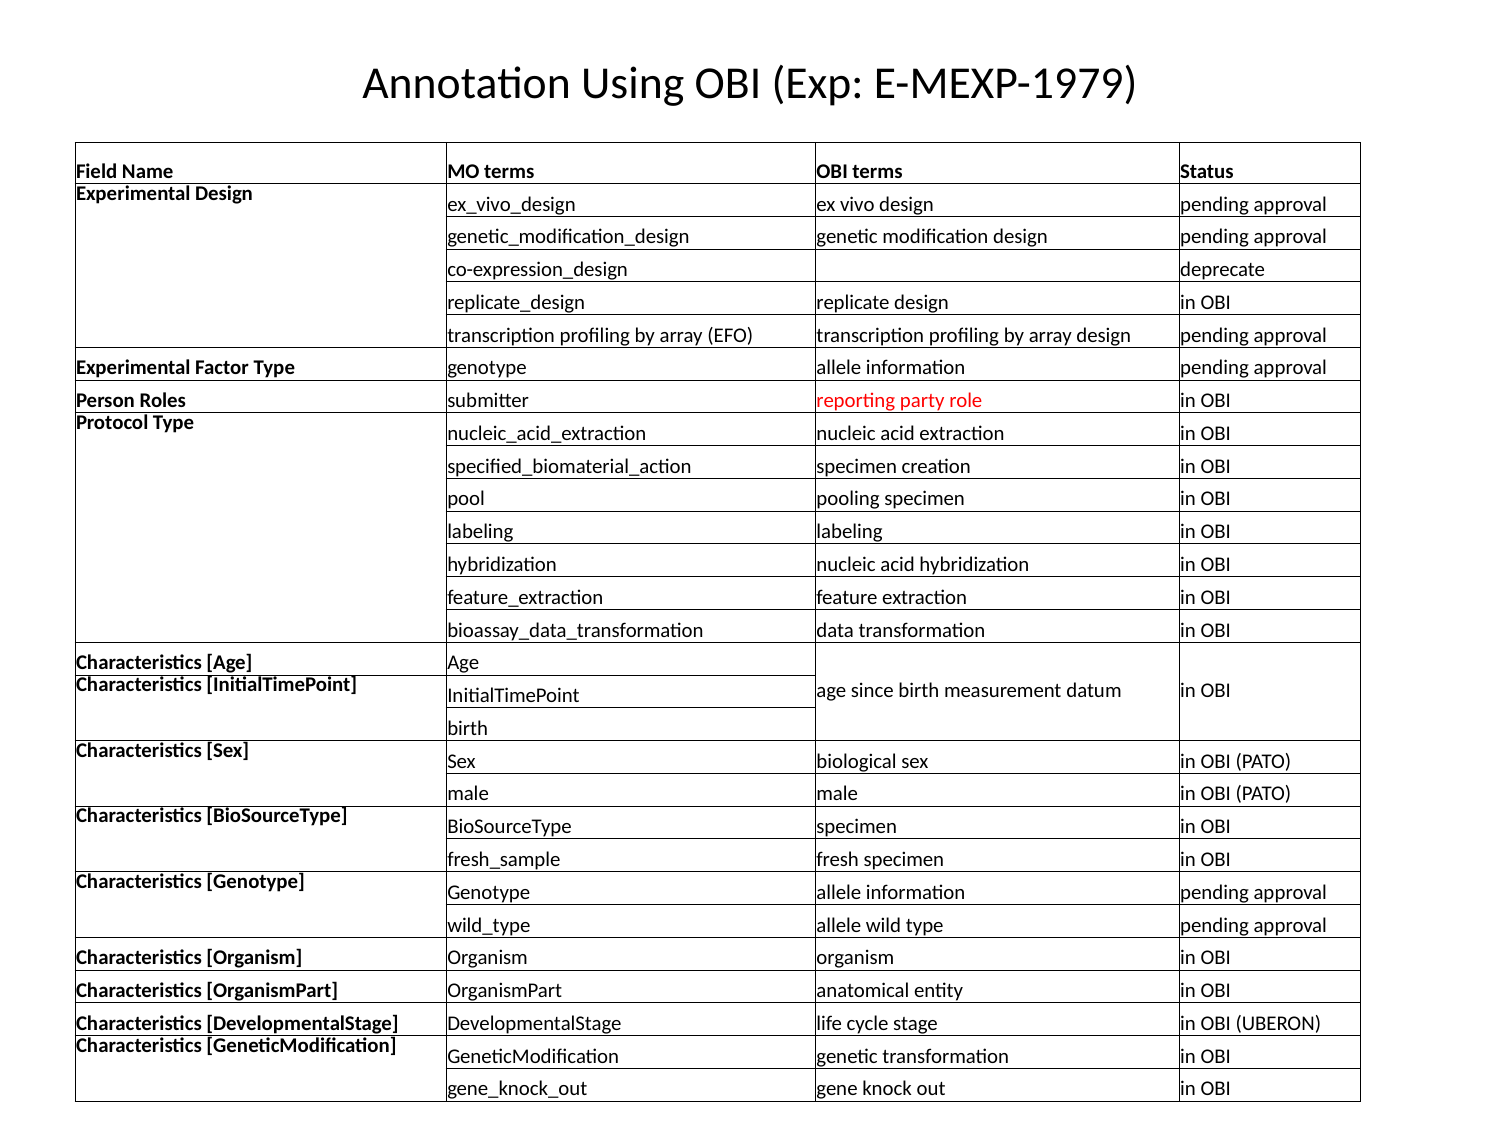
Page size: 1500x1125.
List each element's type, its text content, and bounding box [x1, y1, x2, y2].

table_cell in OBI [1180, 413, 1360, 445]
table_cell Experimental Factor Type [76, 348, 446, 380]
table_cell labeling [816, 512, 1179, 543]
table_cell Person Roles [76, 381, 446, 412]
table_cell biological sex [816, 741, 1179, 773]
table_cell in OBI [1180, 807, 1360, 838]
table_cell Characteristics [OrganismPart] [76, 971, 446, 1002]
table_cell hybridization [447, 544, 815, 576]
table_cell [816, 250, 1179, 281]
table_cell co-expression_design [447, 250, 815, 281]
table_cell Characteristics [Genotype] [76, 872, 446, 937]
table_cell male [816, 774, 1179, 806]
table_cell Characteristics [InitialTimePoint] [76, 676, 446, 740]
table_cell in OBI [1180, 971, 1360, 1002]
table_cell bioassay_data_transformation [447, 610, 815, 642]
table_cell allele information [816, 872, 1179, 904]
table_cell in OBI [1180, 643, 1360, 740]
table_cell feature_extraction [447, 577, 815, 609]
table_cell Characteristics [Sex] [76, 741, 446, 806]
table_header MO terms [447, 143, 815, 183]
table_cell replicate design [816, 282, 1179, 314]
table_cell reporting party role [816, 381, 1179, 412]
table_cell nucleic acid hybridization [816, 544, 1179, 576]
table_cell Organism [447, 938, 815, 970]
table_cell Characteristics [BioSourceType] [76, 807, 446, 871]
table_cell nucleic_acid_extraction [447, 413, 815, 445]
table_cell in OBI [1180, 381, 1360, 412]
table_cell ex_vivo_design [447, 184, 815, 216]
table_cell allele wild type [816, 905, 1179, 937]
table_cell in OBI (UBERON) [1180, 1003, 1360, 1035]
table_cell Genotype [447, 872, 815, 904]
table_cell genetic modification design [816, 217, 1179, 249]
table_cell replicate_design [447, 282, 815, 314]
table_cell transcription profiling by array design [816, 315, 1179, 347]
table_cell organism [816, 938, 1179, 970]
table_cell Experimental Design [76, 184, 446, 347]
table_cell age since birth measurement datum [816, 643, 1179, 740]
table_cell in OBI [1180, 1069, 1360, 1101]
table_cell ex vivo design [816, 184, 1179, 216]
table_header Status [1180, 143, 1360, 183]
table_cell Characteristics [Organism] [76, 938, 446, 970]
table_cell pending approval [1180, 184, 1360, 216]
table_cell anatomical entity [816, 971, 1179, 1002]
table_cell pending approval [1180, 872, 1360, 904]
table_cell in OBI [1180, 282, 1360, 314]
table_cell in OBI [1180, 577, 1360, 609]
table_cell specified_biomaterial_action [447, 446, 815, 478]
table_cell gene knock out [816, 1069, 1179, 1101]
table_cell nucleic acid extraction [816, 413, 1179, 445]
table_cell in OBI [1180, 1036, 1360, 1068]
table_cell in OBI [1180, 446, 1360, 478]
table_cell Age [447, 643, 815, 675]
table_cell InitialTimePoint [447, 676, 815, 707]
table_cell pending approval [1180, 905, 1360, 937]
table_cell fresh specimen [816, 839, 1179, 871]
table_header OBI terms [816, 143, 1179, 183]
table_cell Protocol Type [76, 413, 446, 642]
table_cell in OBI (PATO) [1180, 741, 1360, 773]
table_cell in OBI (PATO) [1180, 774, 1360, 806]
table_cell gene_knock_out [447, 1069, 815, 1101]
table_cell DevelopmentalStage [447, 1003, 815, 1035]
table_cell Characteristics [Age] [76, 643, 446, 675]
table_cell OrganismPart [447, 971, 815, 1002]
table_cell in OBI [1180, 938, 1360, 970]
table_cell in OBI [1180, 479, 1360, 511]
table_cell pending approval [1180, 217, 1360, 249]
title Annotation Using OBI (Exp: E-MEXP-1979) [75, 45, 1425, 116]
table_cell GeneticModification [447, 1036, 815, 1068]
table_cell feature extraction [816, 577, 1179, 609]
table_cell Sex [447, 741, 815, 773]
table_cell in OBI [1180, 544, 1360, 576]
table_cell Characteristics [GeneticModification] [76, 1036, 446, 1101]
table_cell specimen [816, 807, 1179, 838]
table_cell birth [447, 708, 815, 740]
table_cell male [447, 774, 815, 806]
table_cell wild_type [447, 905, 815, 937]
table_cell in OBI [1180, 512, 1360, 543]
table_cell deprecate [1180, 250, 1360, 281]
table_cell genetic transformation [816, 1036, 1179, 1068]
table_cell allele information [816, 348, 1179, 380]
table_cell fresh_sample [447, 839, 815, 871]
table_cell specimen creation [816, 446, 1179, 478]
table_cell transcription profiling by array (EFO) [447, 315, 815, 347]
table_header Field Name [76, 143, 446, 183]
table_cell pending approval [1180, 315, 1360, 347]
table_cell pending approval [1180, 348, 1360, 380]
table_cell pool [447, 479, 815, 511]
table_cell BioSourceType [447, 807, 815, 838]
table_cell data transformation [816, 610, 1179, 642]
table_cell life cycle stage [816, 1003, 1179, 1035]
table_cell pooling specimen [816, 479, 1179, 511]
table_cell genetic_modification_design [447, 217, 815, 249]
table_cell in OBI [1180, 839, 1360, 871]
table_cell labeling [447, 512, 815, 543]
table_cell Characteristics [DevelopmentalStage] [76, 1003, 446, 1035]
table_cell in OBI [1180, 610, 1360, 642]
table_cell submitter [447, 381, 815, 412]
table_cell genotype [447, 348, 815, 380]
